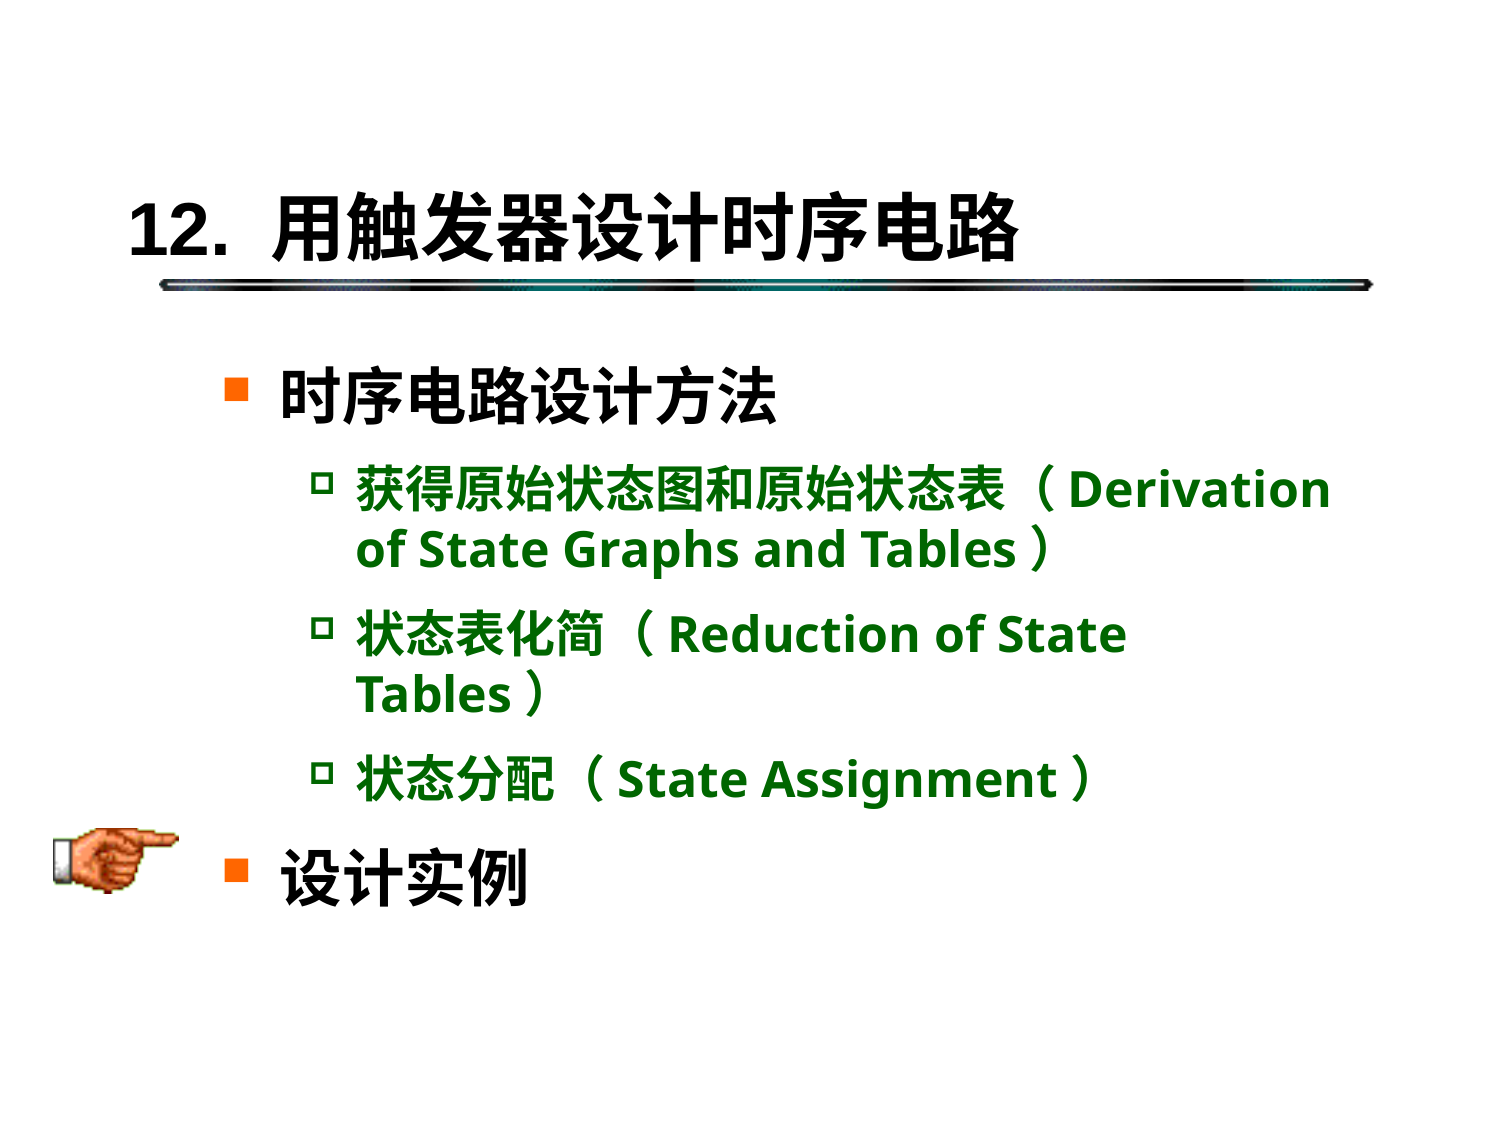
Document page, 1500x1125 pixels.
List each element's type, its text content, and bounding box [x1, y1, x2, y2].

text_box 12. 用触发器设计时序电路 [112, 172, 1412, 278]
text_box 时序电路设计方法 获得原始状态图和原始状态表（Derivation of State Graphs and Tables） 状态表化简（Reduction of State Tables） 状态分配（State Assignment） 设计实例 [206, 349, 1348, 921]
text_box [52, 828, 179, 894]
picture [159, 279, 1377, 292]
